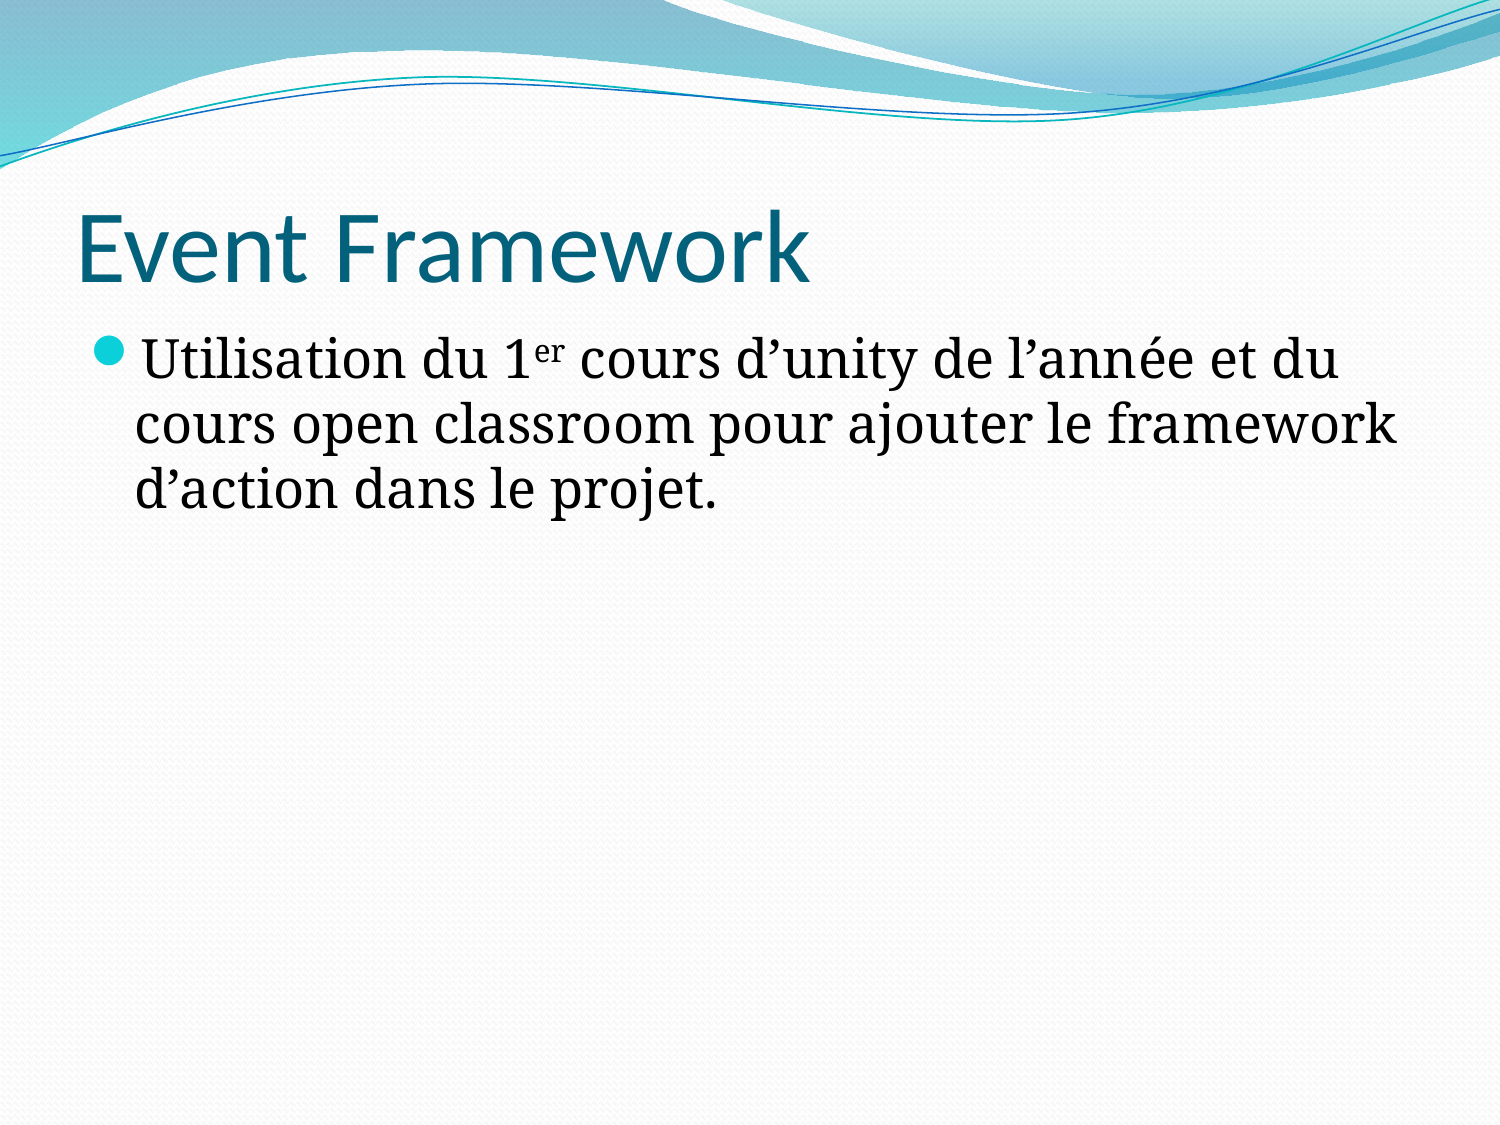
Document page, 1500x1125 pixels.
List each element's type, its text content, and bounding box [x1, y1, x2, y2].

title Event Framework [75, 115, 1425, 303]
list Utilisation du 1er cours d’unity de l’année et du cours open classroom pour ajouter le framework d’action dans le projet. [75, 317, 1425, 1038]
